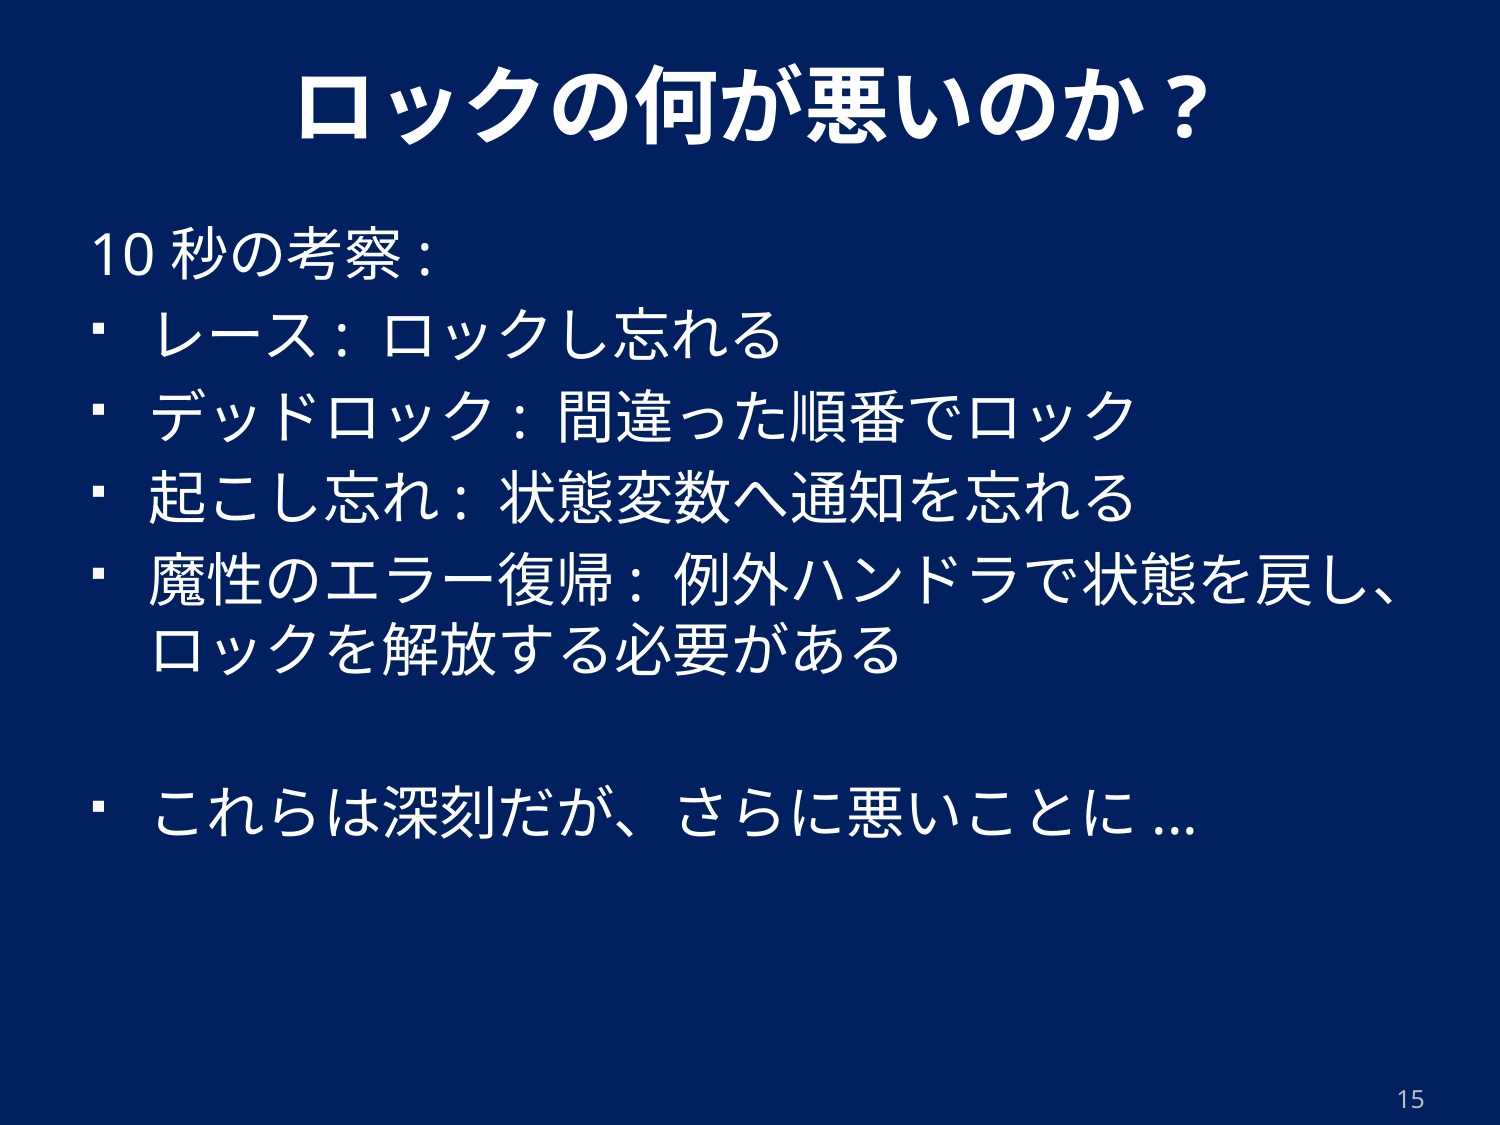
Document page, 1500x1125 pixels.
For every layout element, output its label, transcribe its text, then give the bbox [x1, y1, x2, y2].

title ロックの何が悪いのか? [75, 45, 1425, 209]
list 10秒の考察: レース: ロックし忘れる デッドロック: 間違った順番でロック 起こし忘れ: 状態変数へ通知を忘れる 魔性のエラー復帰: 例外ハンドラで状態を戻し、ロックを解放する必要がある これらは深刻だが、さらに悪いことに... [75, 209, 1425, 1048]
slide_number 15 [1299, 1065, 1425, 1125]
